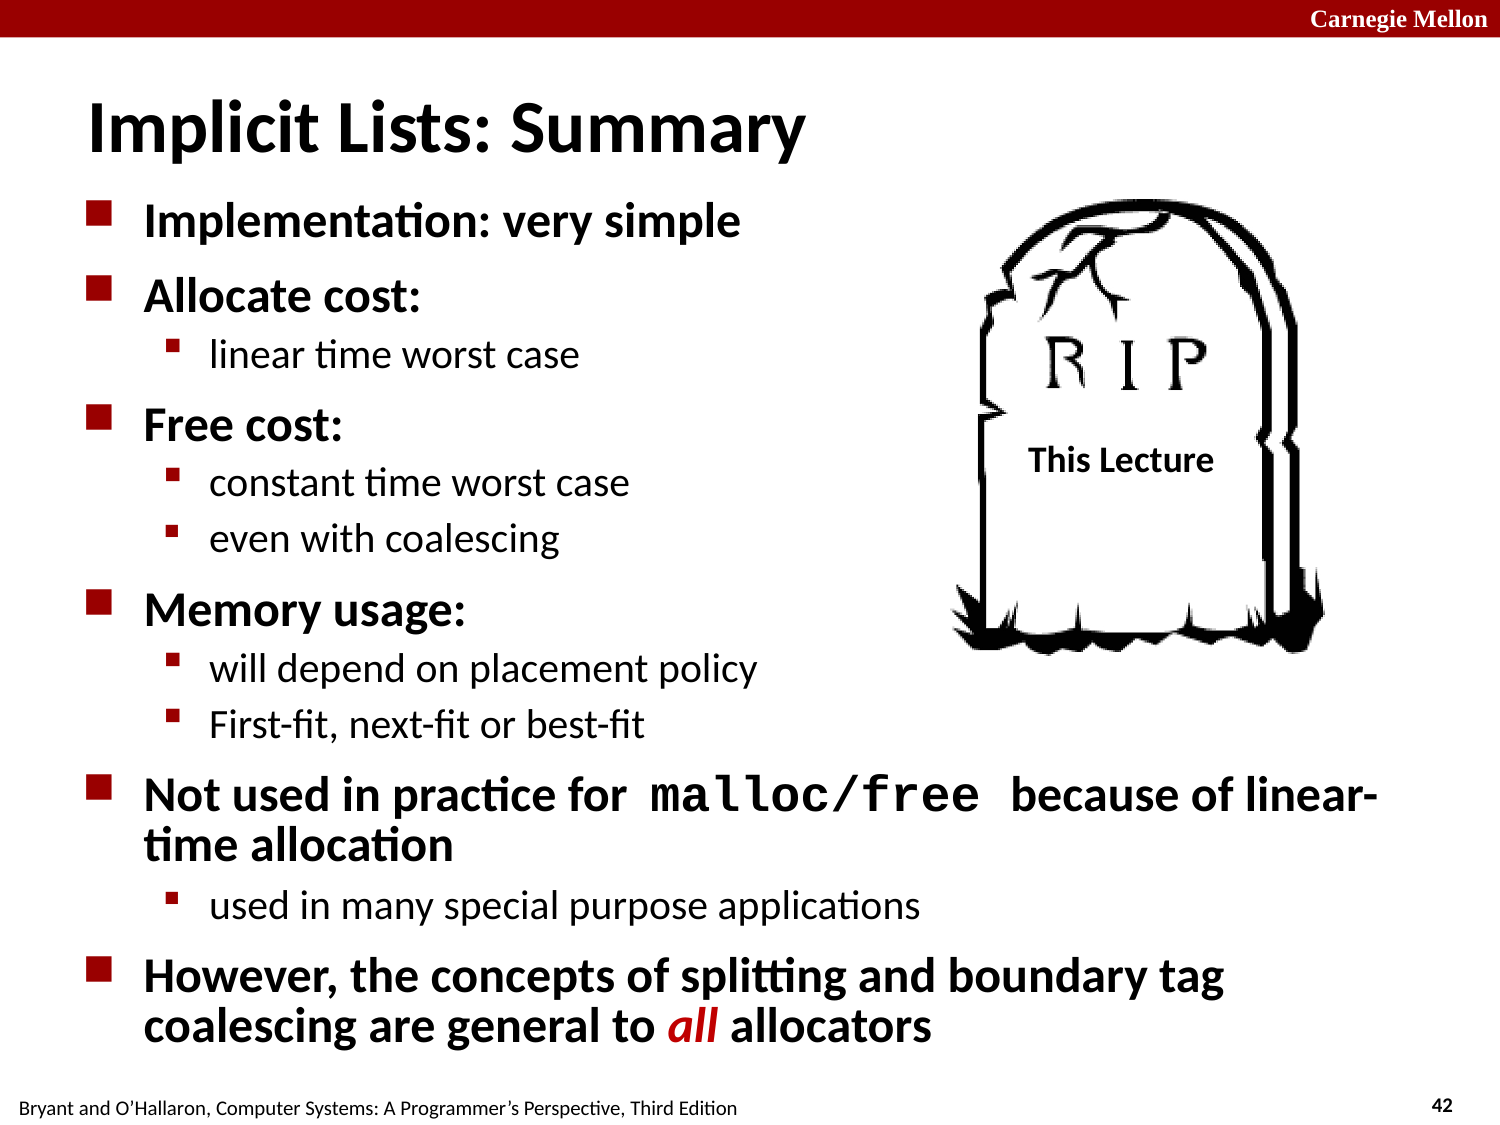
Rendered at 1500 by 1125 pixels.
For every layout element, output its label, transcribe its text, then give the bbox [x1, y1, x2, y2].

title Implicit Lists: Summary [72, 74, 1181, 170]
list Implementation: very simple Allocate cost: linear time worst case Free cost: constant time worst case even with coalescing Memory usage: will depend on placement policy First-fit, next-fit or best-fit Not used in practice for malloc/free because of linear-time allocation used in many special purpose applications However, the concepts of splitting and boundary tag coalescing are general to all allocators [71, 190, 1436, 1076]
picture [949, 199, 1326, 657]
